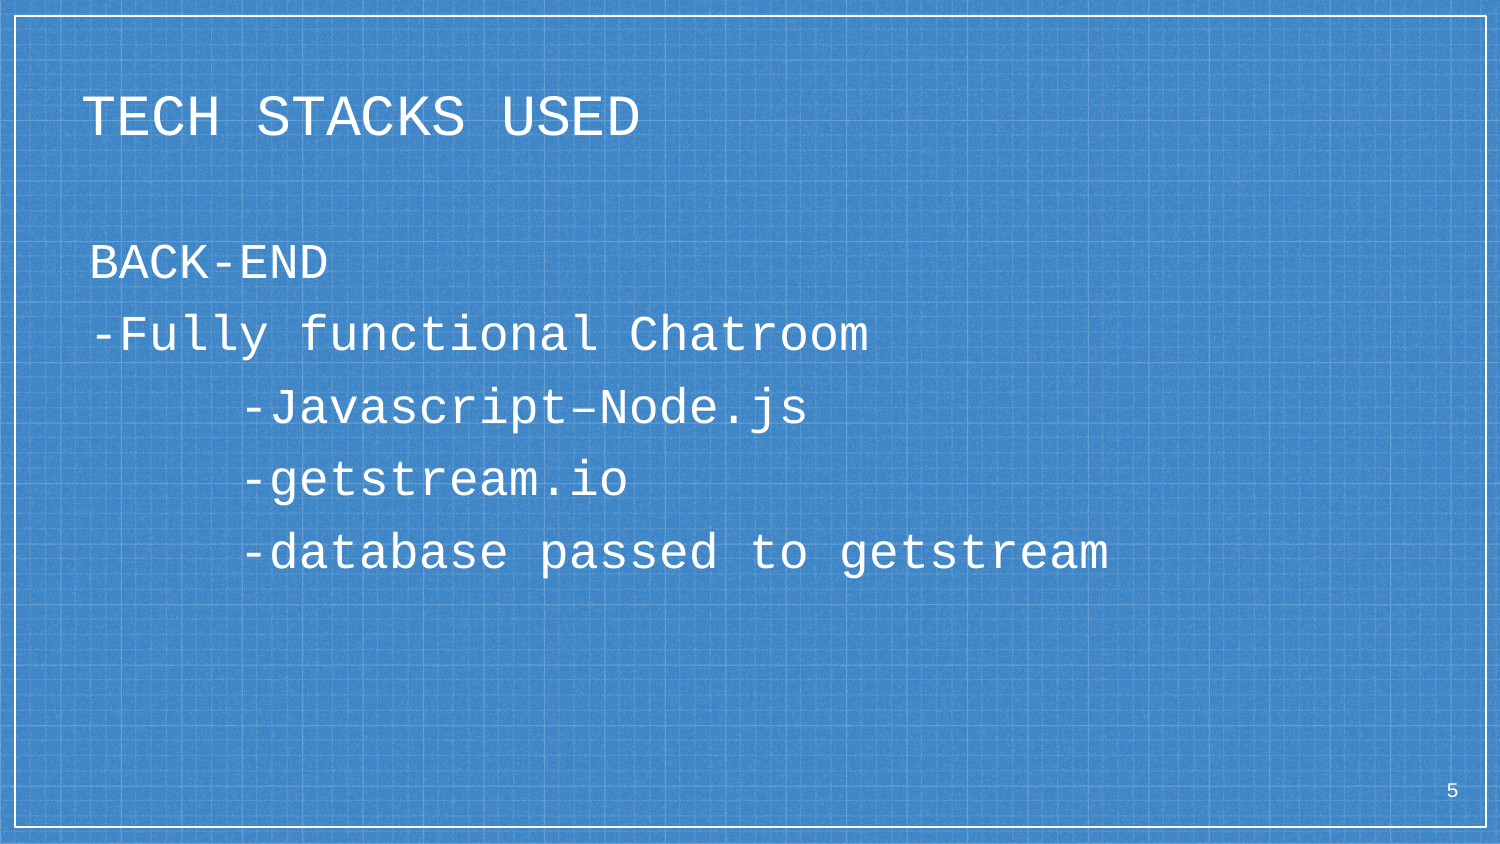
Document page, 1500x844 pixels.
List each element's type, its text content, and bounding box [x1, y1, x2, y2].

picture [0, 0, 1500, 844]
title TECH STACKS USED [66, 62, 1417, 130]
slide_number 5 [1398, 761, 1474, 810]
list BACK-END -Fully functional Chatroom -Javascript–Node.js -getstream.io -database passed to getstream [61, 213, 1422, 719]
